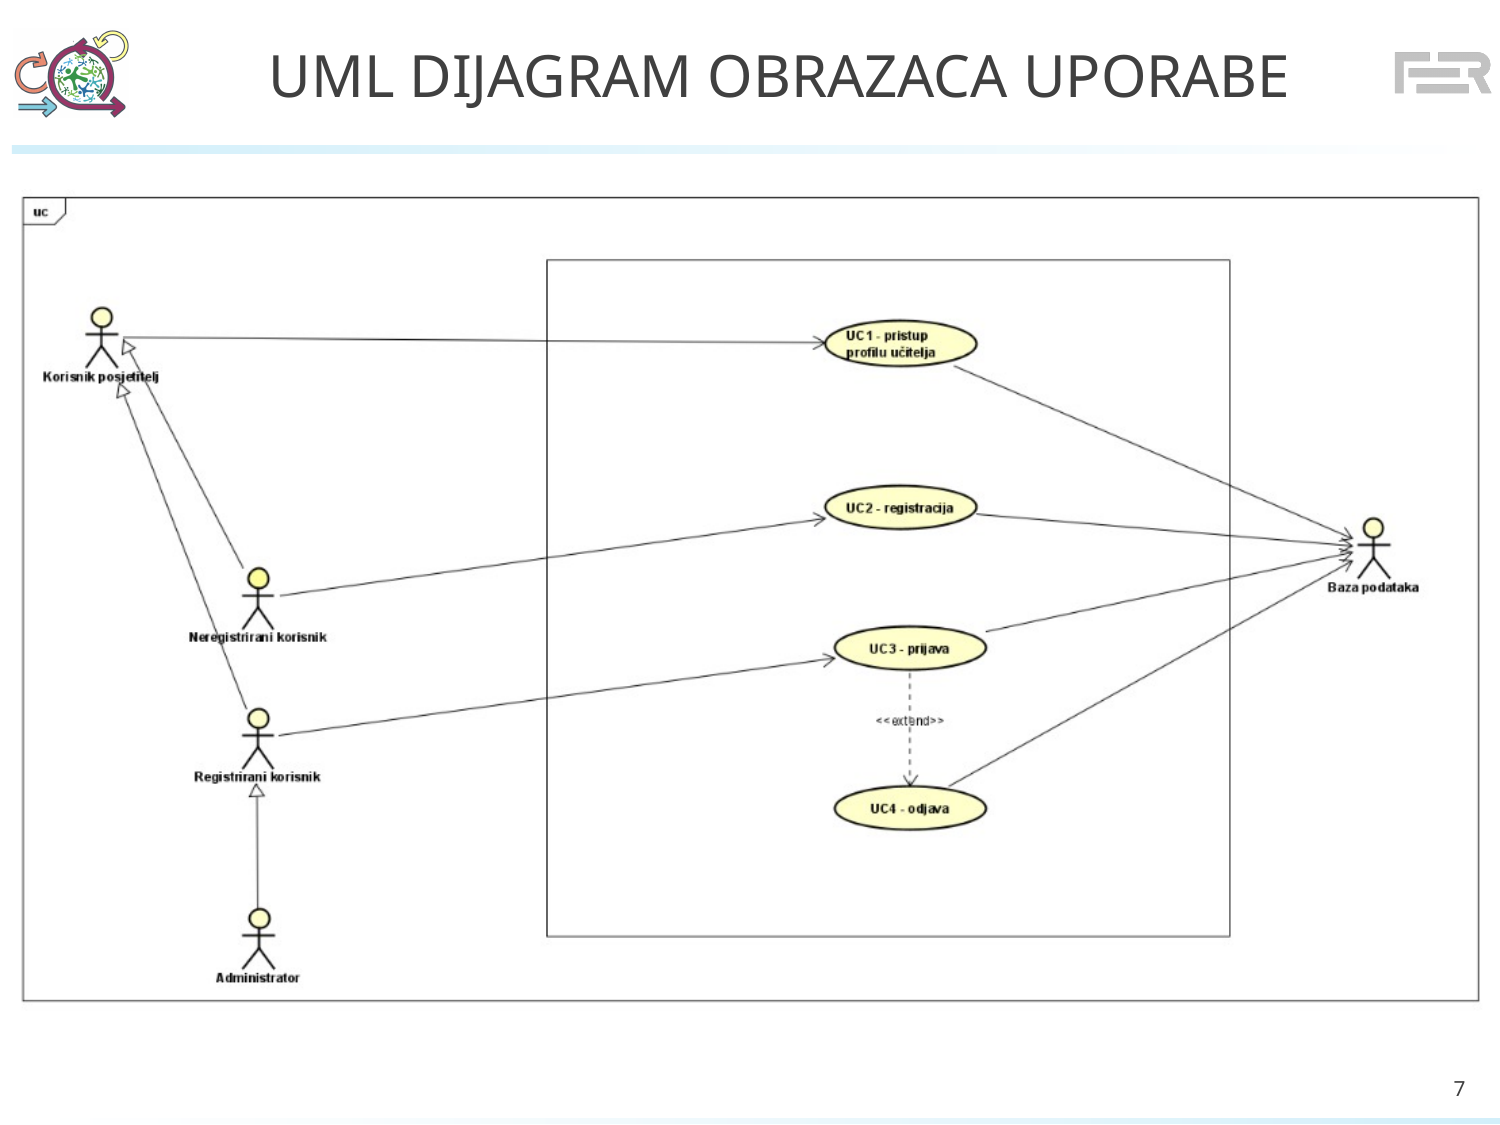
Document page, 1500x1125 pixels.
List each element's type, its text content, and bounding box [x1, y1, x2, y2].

slide_number 7 [1402, 1066, 1481, 1114]
title UML dijagram obrazaca uporabe [129, 5, 1430, 142]
picture [13, 28, 129, 118]
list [11, 189, 1489, 1016]
